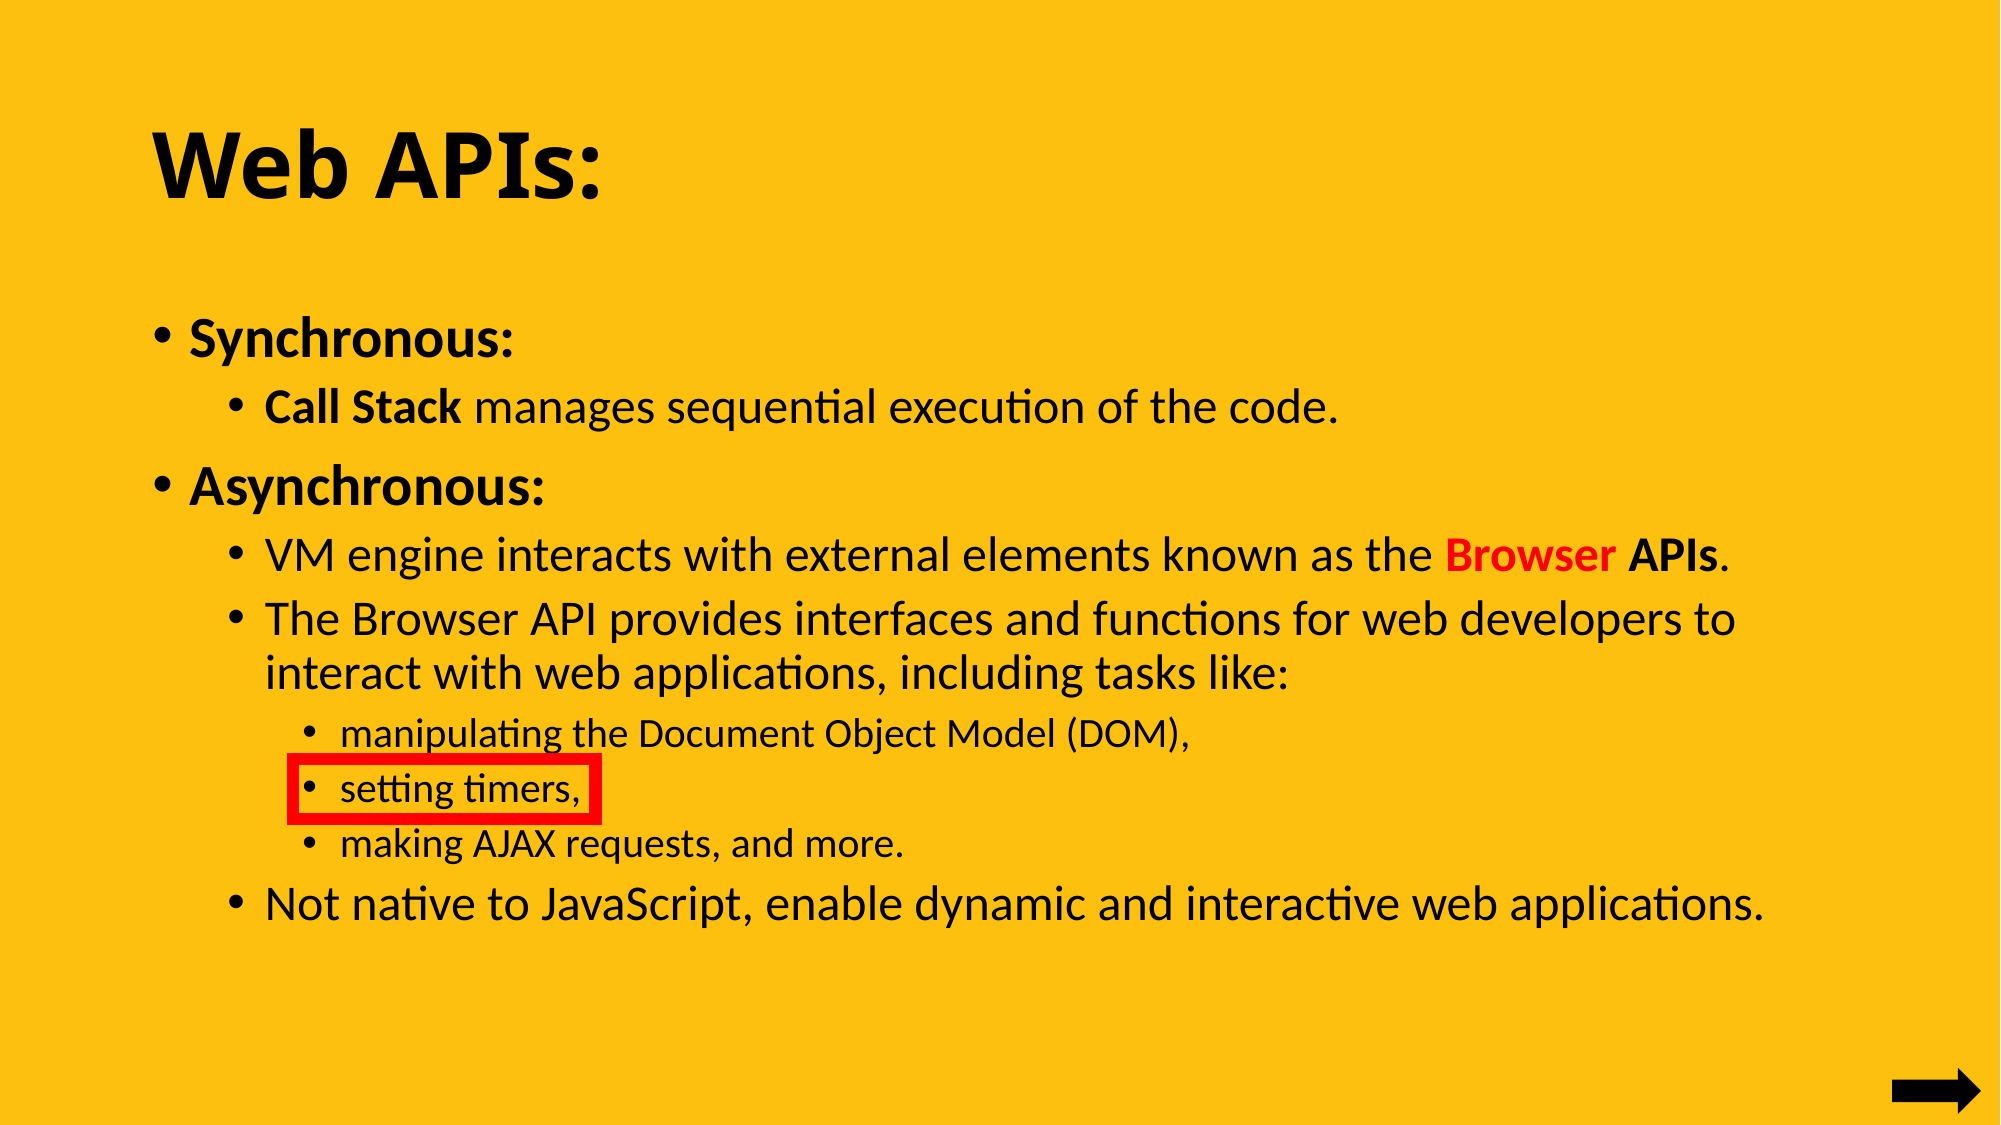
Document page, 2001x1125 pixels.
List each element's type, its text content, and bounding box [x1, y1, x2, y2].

list Synchronous: Call Stack manages sequential execution of the code. Asynchronous: VM engine interacts with external elements known as the Browser APIs. The Browser API provides interfaces and functions for web developers to interact with web applications, including tasks like: manipulating the Document Object Model (DOM), setting timers, making AJAX requests, and more. Not native to JavaScript, enable dynamic and interactive web applications. [137, 299, 1863, 1014]
text_box [292, 758, 596, 820]
text_box [1892, 1067, 1981, 1114]
title Web APIs: [137, 59, 1863, 278]
